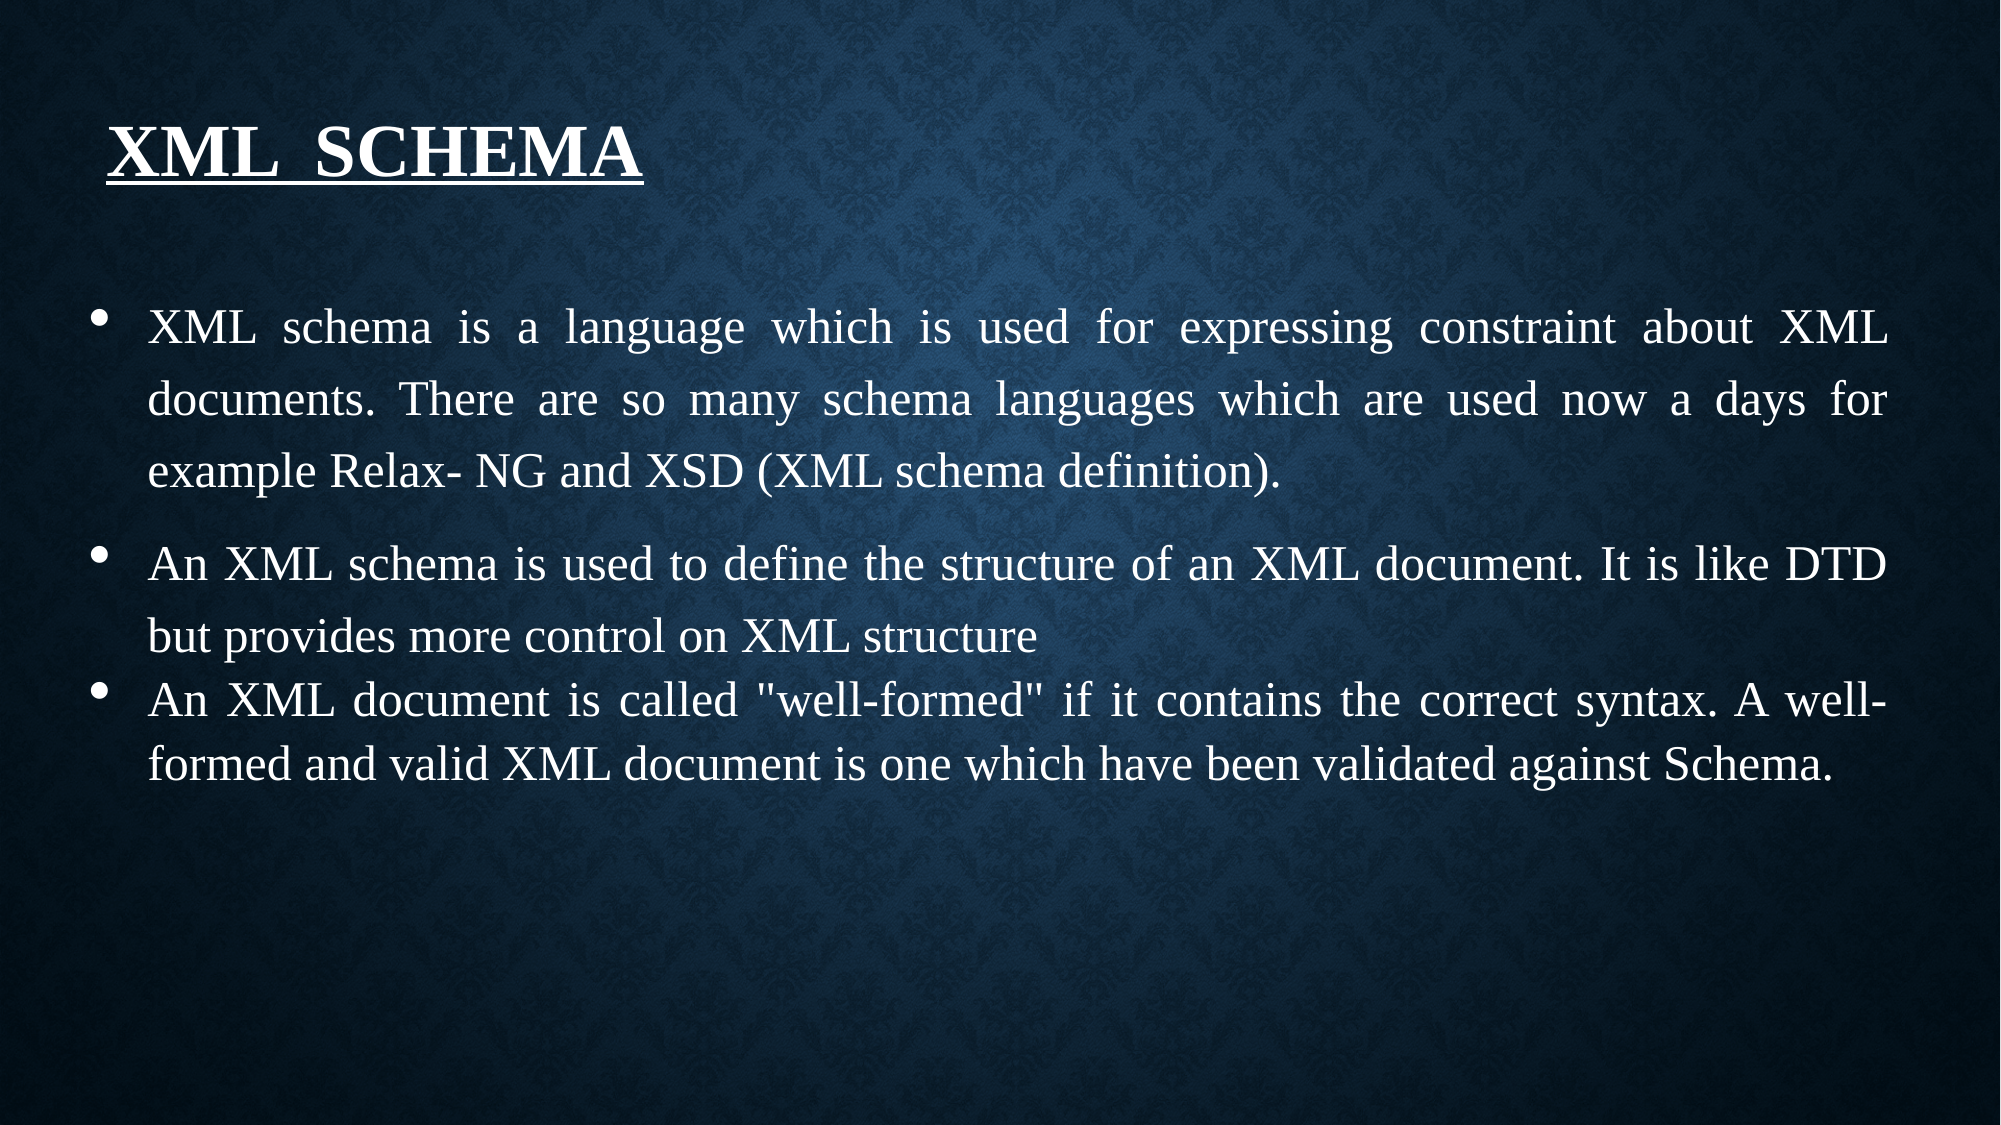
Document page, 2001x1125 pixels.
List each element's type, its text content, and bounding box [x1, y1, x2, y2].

subtitle XML schema is a language which is used for expressing constraint about XML documents. There are so many schema languages which are used now a days for example Relax- NG and XSD (XML schema definition). An XML schema is used to define the structure of an XML document. It is like DTD but provides more control on XML structure An XML document is called "well-formed" if it contains the correct syntax. A well-formed and valid XML document is one which have been validated against Schema. [76, 273, 1905, 979]
title XML Schema [31, 21, 720, 246]
